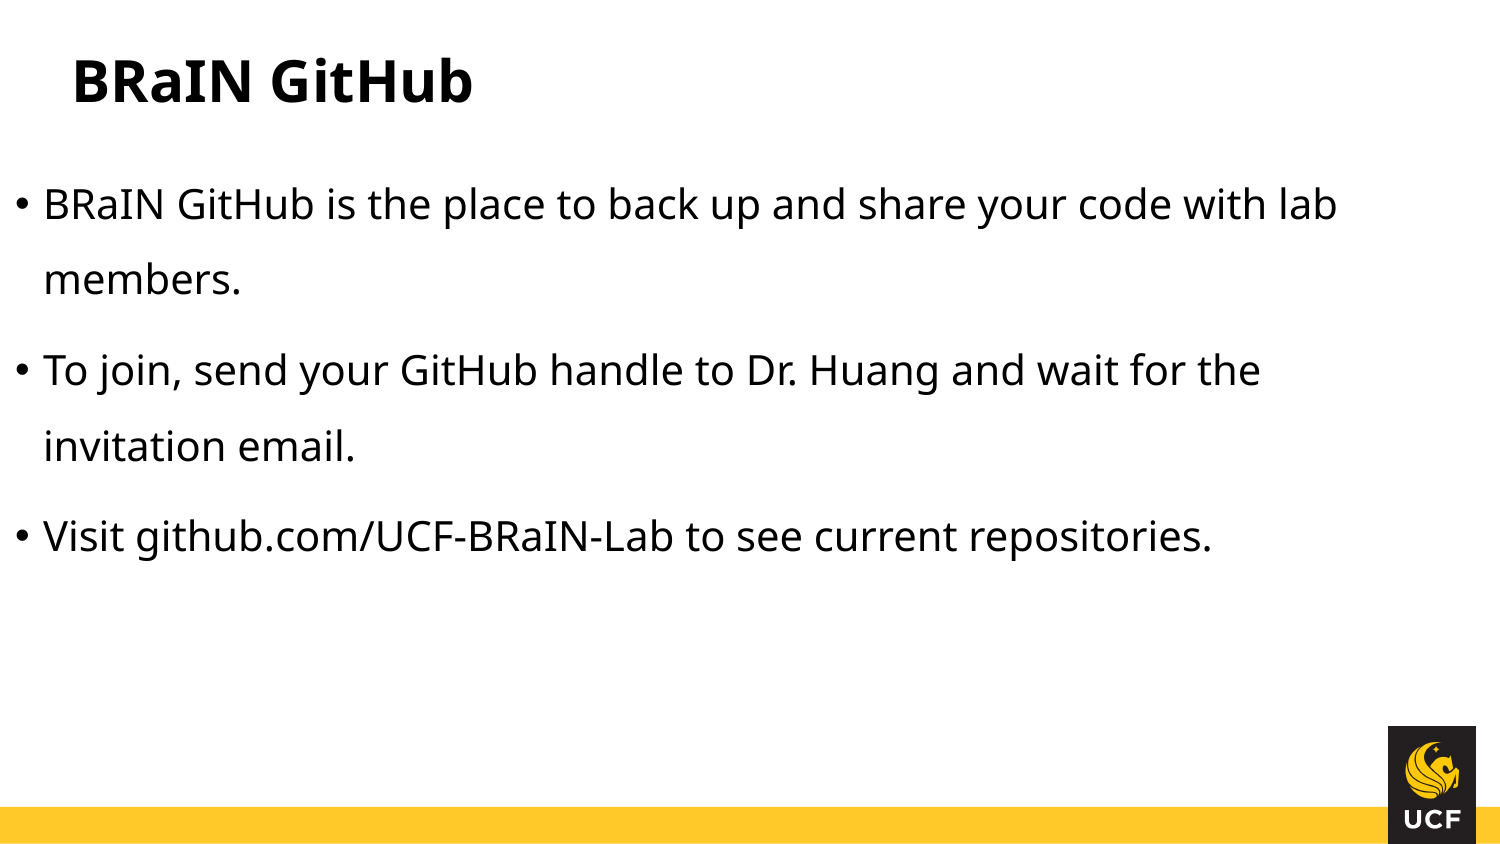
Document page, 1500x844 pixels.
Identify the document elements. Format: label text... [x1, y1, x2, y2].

list BRaIN GitHub is the place to back up and share your code with lab members. To join, send your GitHub handle to Dr. Huang and wait for the invitation email. Visit github.com/UCF-BRaIN-Lab to see current repositories. [0, 145, 1442, 760]
text_box [1476, 806, 1500, 844]
text_box BRaIN GitHub [56, 45, 1457, 131]
text_box [0, 806, 1388, 844]
picture [1388, 726, 1476, 844]
